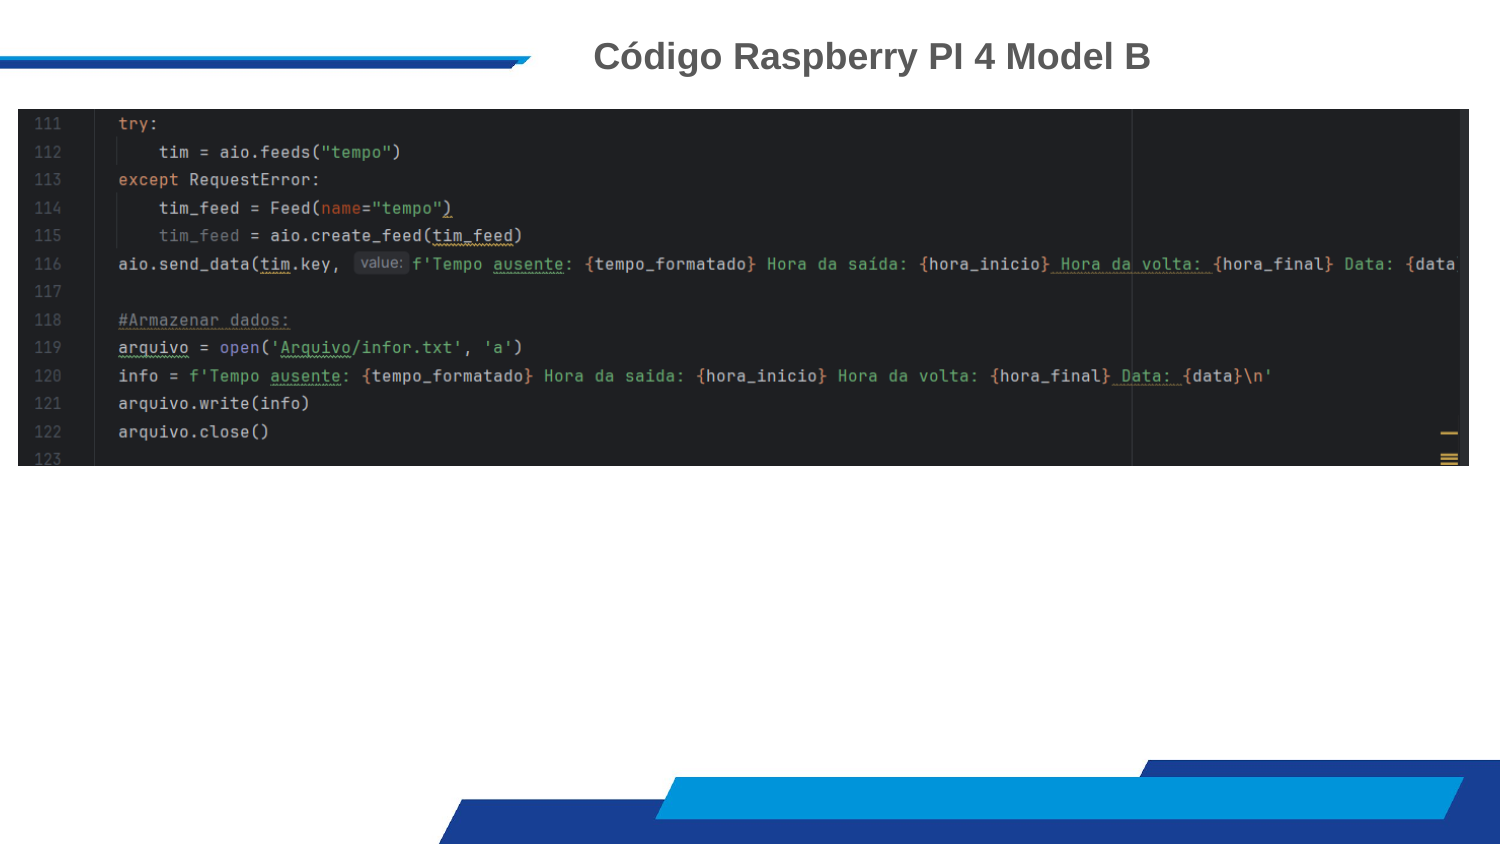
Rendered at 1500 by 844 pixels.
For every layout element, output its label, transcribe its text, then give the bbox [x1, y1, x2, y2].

text_box Código Raspberry PI 4 Model B [578, 17, 1439, 93]
picture [0, 47, 1500, 844]
